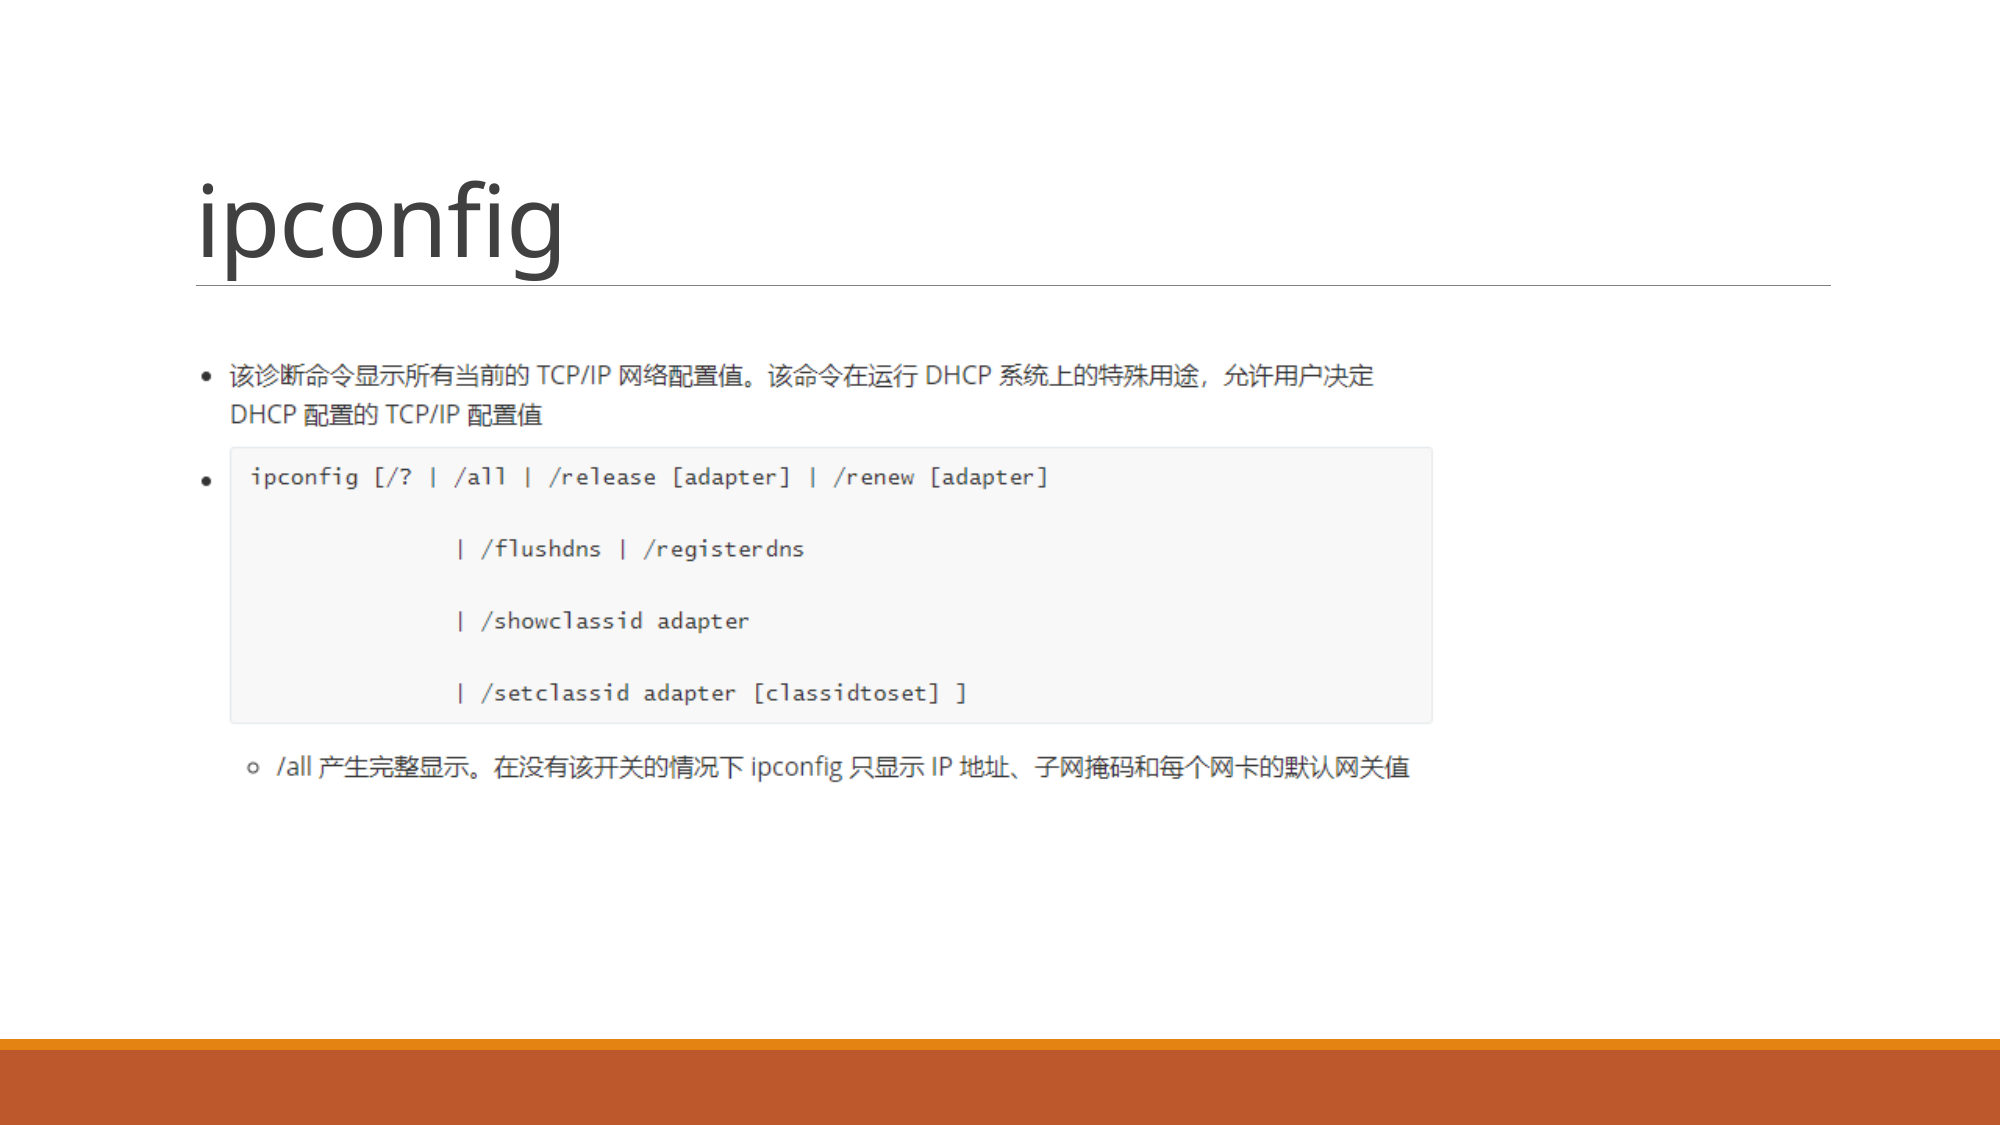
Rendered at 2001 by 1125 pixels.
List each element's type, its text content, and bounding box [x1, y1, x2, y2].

picture [179, 349, 1467, 801]
title ipconfig [180, 47, 1830, 285]
